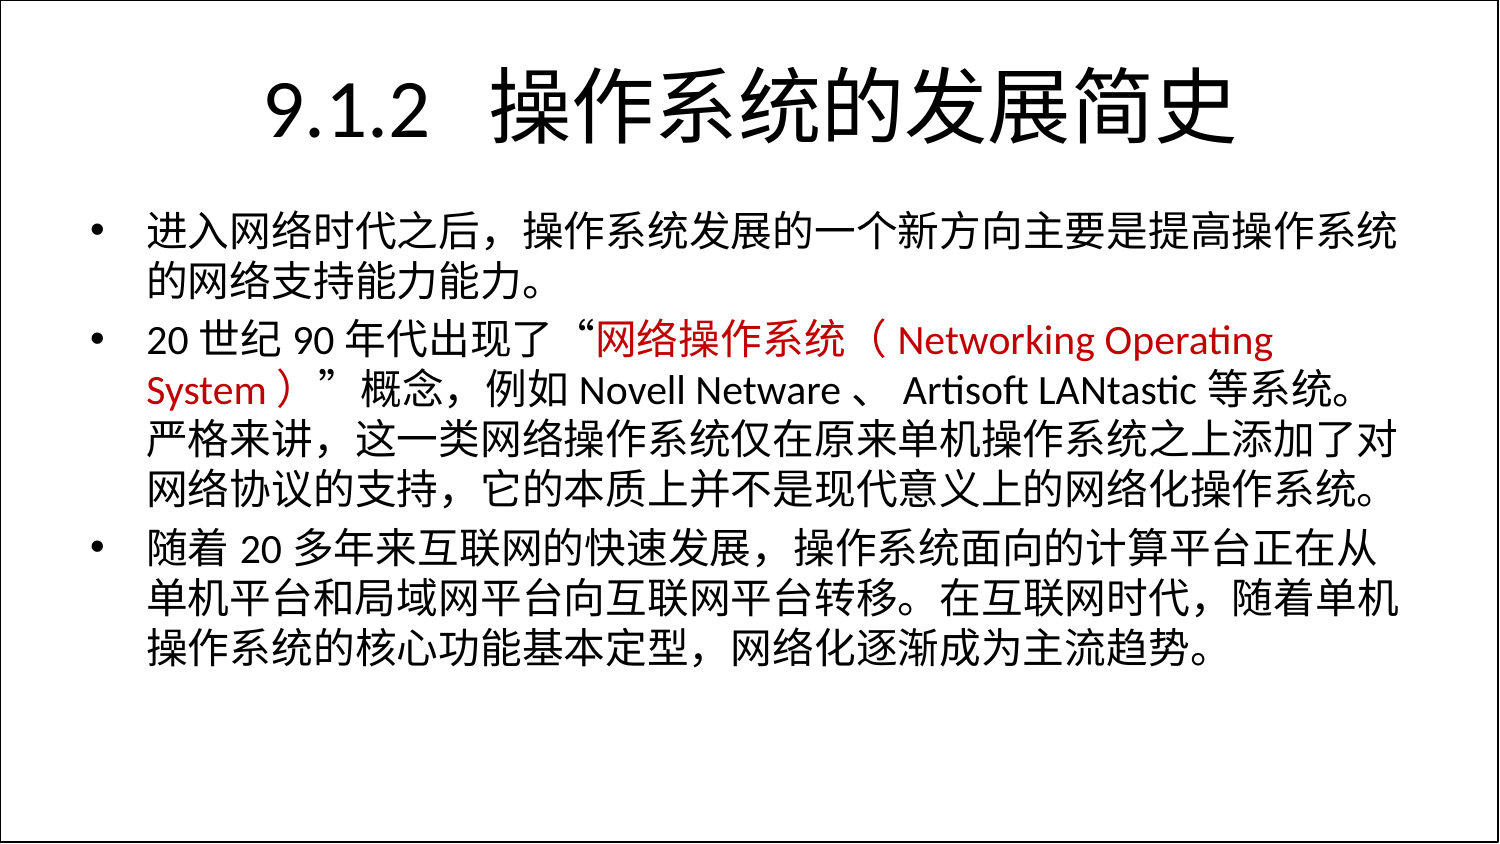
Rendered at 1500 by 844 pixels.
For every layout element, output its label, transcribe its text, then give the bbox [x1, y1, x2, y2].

title 9.1.2 操作系统的发展简史 [75, 33, 1425, 175]
list 进入网络时代之后，操作系统发展的一个新方向主要是提高操作系统的网络支持能力能力。 20世纪90年代出现了“网络操作系统（Networking Operating System）”概念，例如Novell Netware、Artisoft LANtastic等系统。严格来讲，这一类网络操作系统仅在原来单机操作系统之上添加了对网络协议的支持，它的本质上并不是现代意义上的网络化操作系统。 随着20多年来互联网的快速发展，操作系统面向的计算平台正在从单机平台和局域网平台向互联网平台转移。在互联网时代，随着单机操作系统的核心功能基本定型，网络化逐渐成为主流趋势。 [75, 196, 1425, 777]
